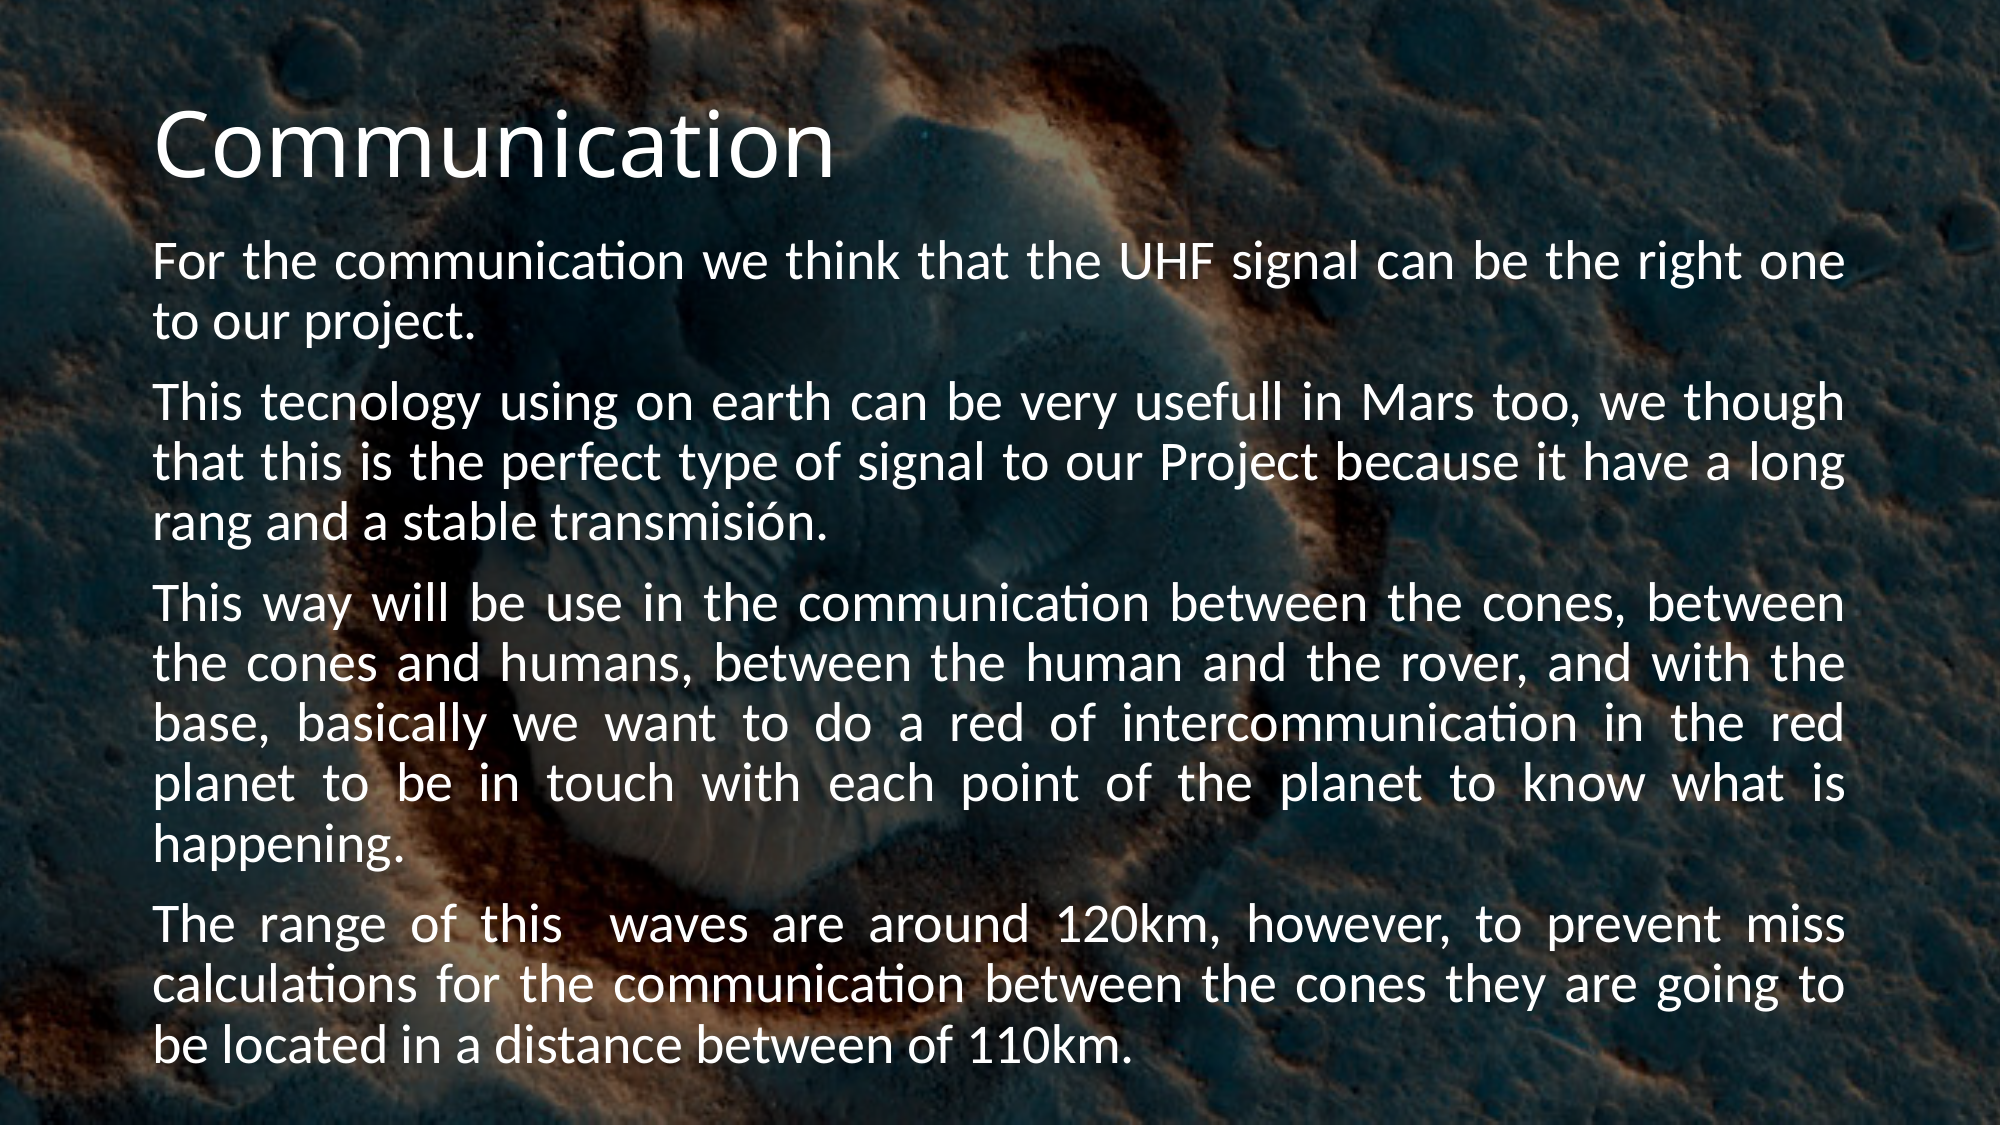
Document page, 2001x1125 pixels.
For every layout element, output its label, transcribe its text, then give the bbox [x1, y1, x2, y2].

list For the communication we think that the UHF signal can be the right one to our project. This tecnology using on earth can be very usefull in Mars too, we though that this is the perfect type of signal to our Project because it have a long rang and a stable transmisión. This way will be use in the communication between the cones, between the cones and humans, between the human and the rover, and with the base, basically we want to do a red of intercommunication in the red planet to be in touch with each point of the planet to know what is happening. The range of this waves are around 120km, however, to prevent miss calculations for the communication between the cones they are going to be located in a distance between of 110km. [137, 223, 1863, 1083]
title Communication [137, 39, 1863, 223]
picture [0, 0, 2000, 1125]
